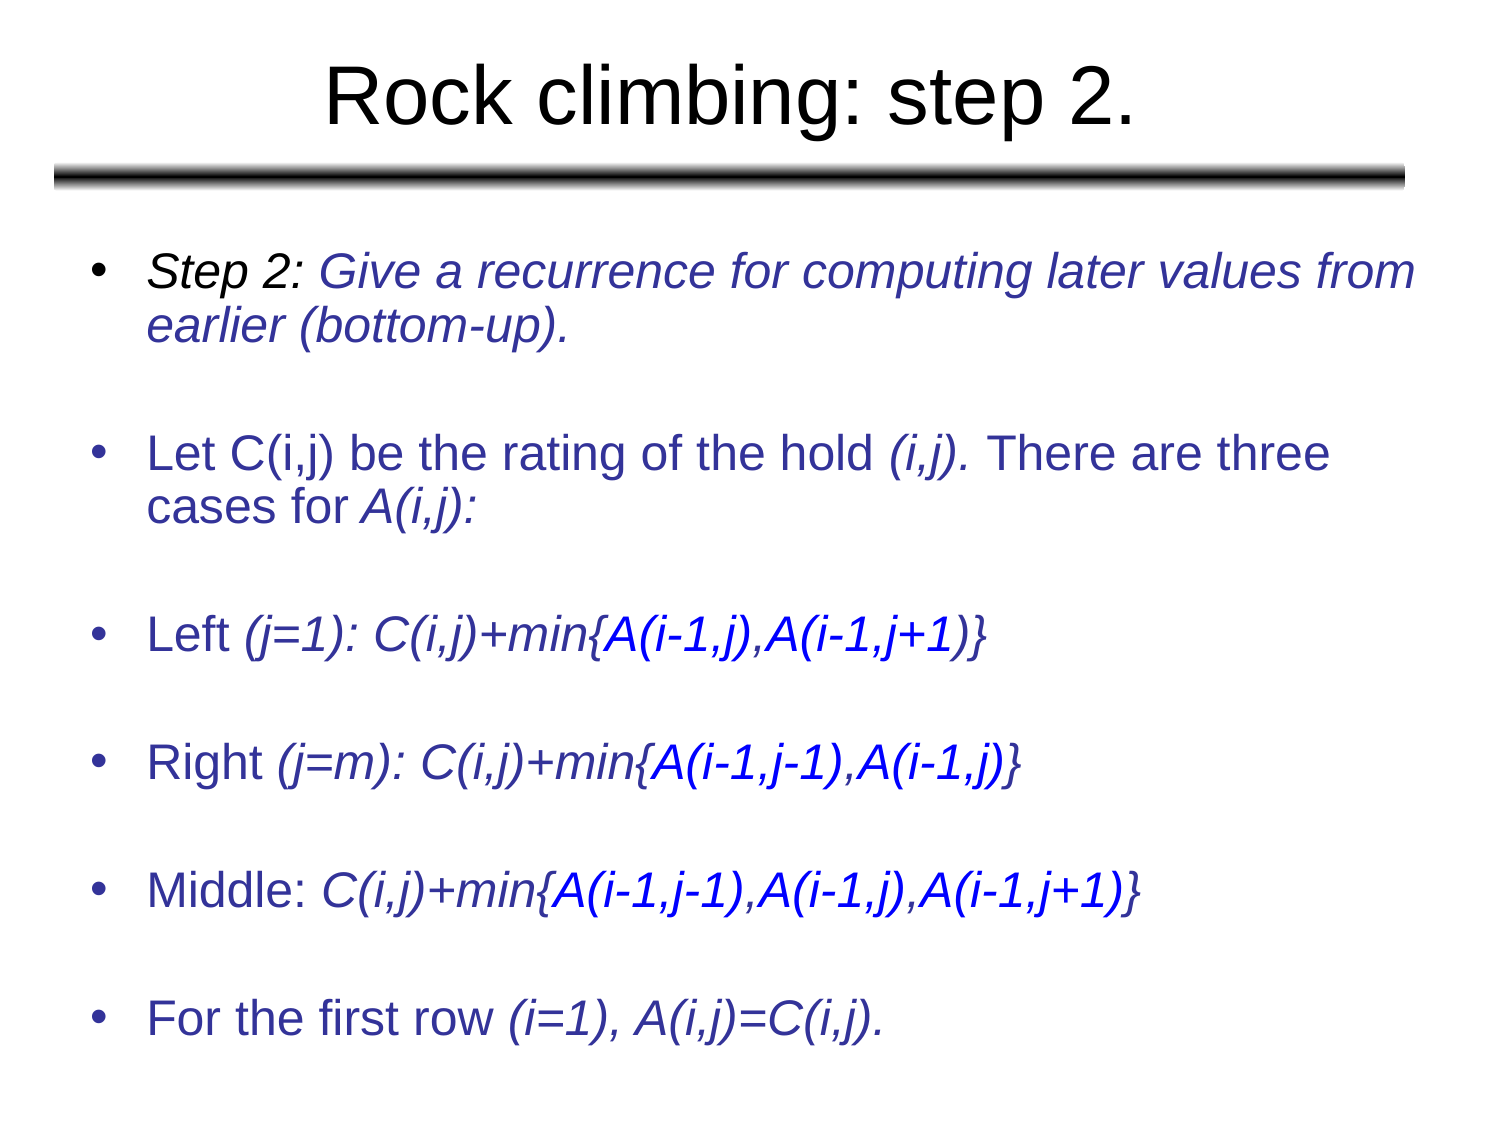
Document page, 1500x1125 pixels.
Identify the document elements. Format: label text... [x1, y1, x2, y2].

list Step 2: Give a recurrence for computing later values from earlier (bottom-up). Let C(i,j) be the rating of the hold (i,j). There are three cases for A(i,j): Left (j=1): C(i,j)+min{A(i-1,j),A(i-1,j+1)} Right (j=m): C(i,j)+min{A(i-1,j-1),A(i-1,j)} Middle: C(i,j)+min{A(i-1,j-1),A(i-1,j),A(i-1,j+1)} For the first row (i=1), A(i,j)=C(i,j). [75, 237, 1463, 1000]
title Rock climbing: step 2. [55, 16, 1406, 166]
